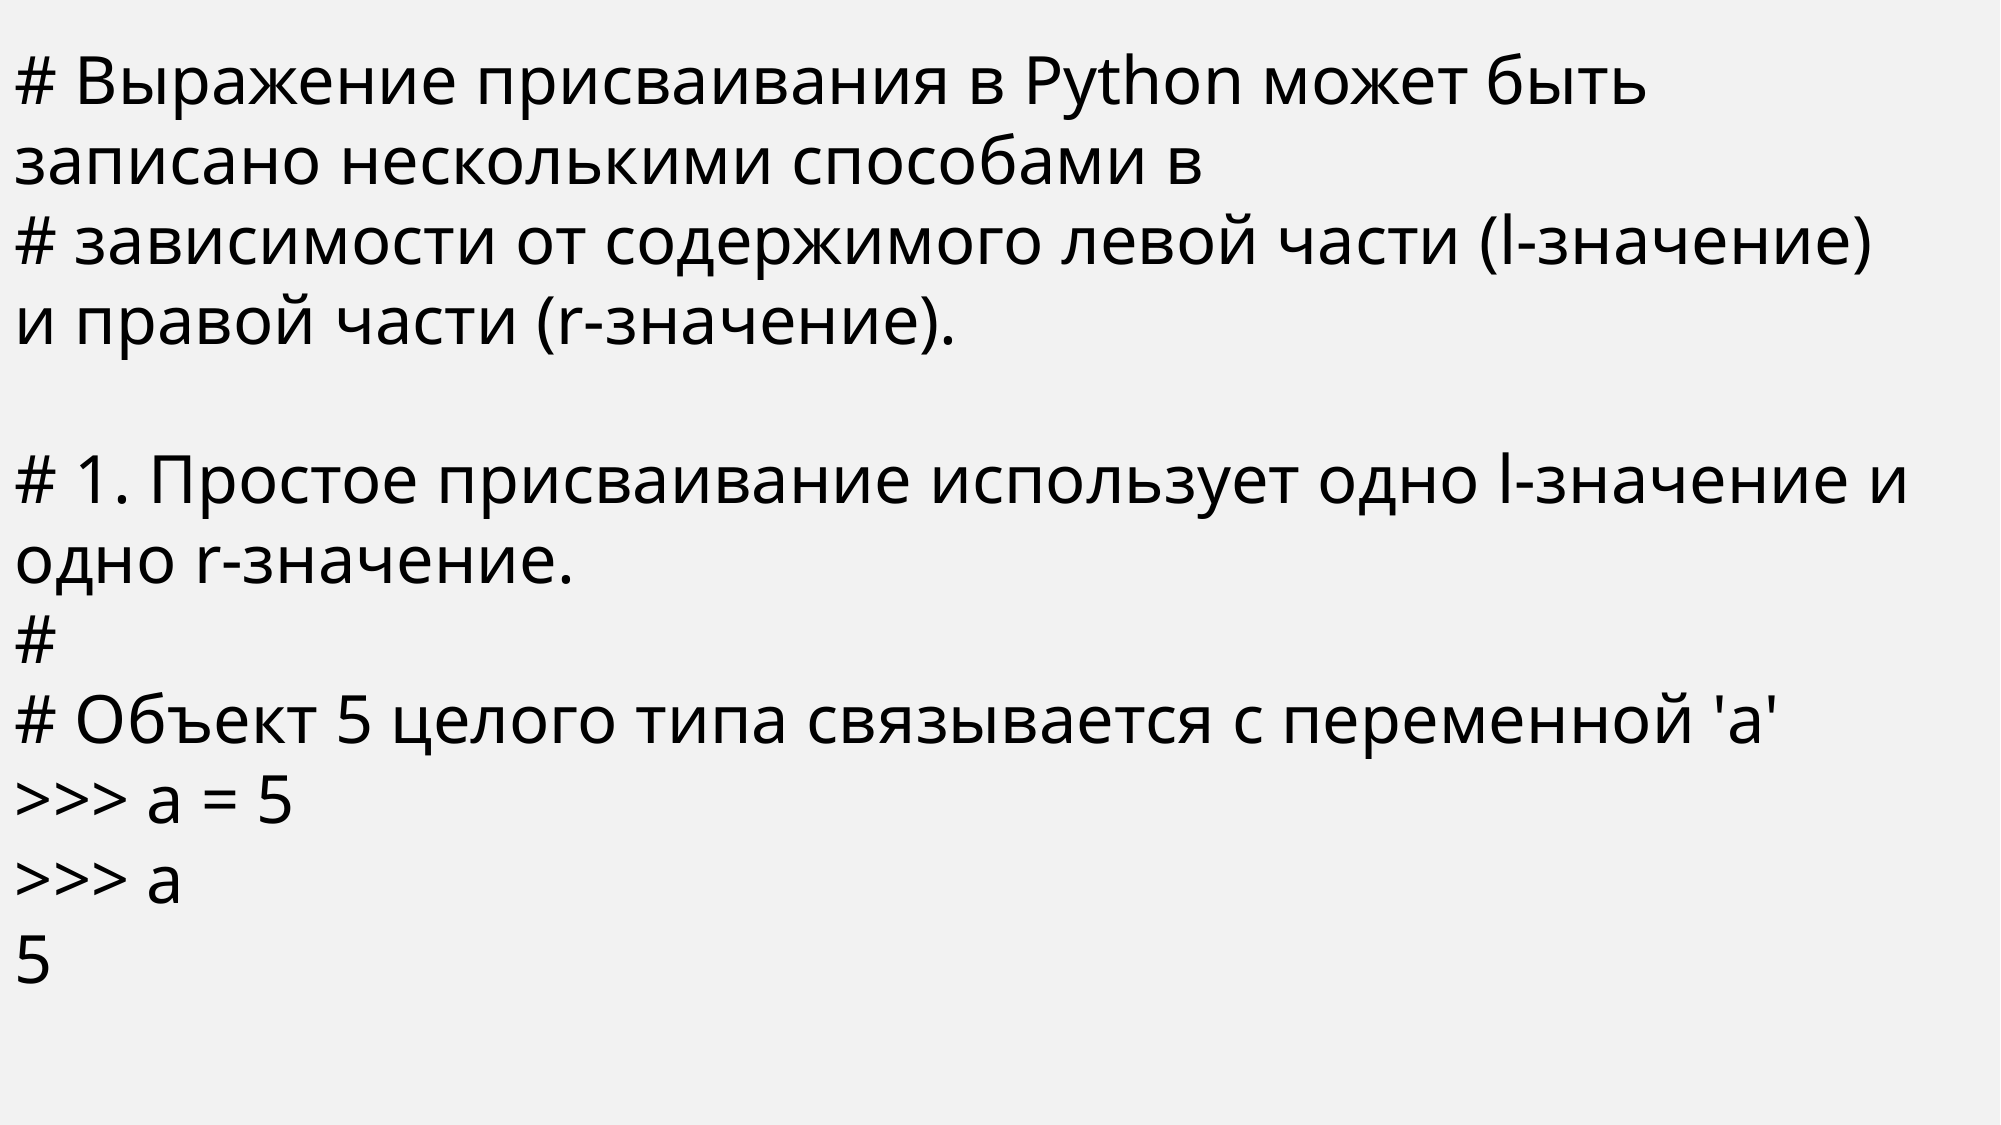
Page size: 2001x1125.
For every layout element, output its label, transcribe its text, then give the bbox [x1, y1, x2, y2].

text_box # Выражение присваивания в Python может быть записано несколькими способами в # зависимости от содержимого левой части (l-значение) и правой части (r-значение). # 1. Простое присваивание использует одно l-значение и одно r-значение. # # Объект 5 целого типа связывается с переменной 'a' >>> a = 5 >>> a 5 [0, 30, 1940, 1005]
